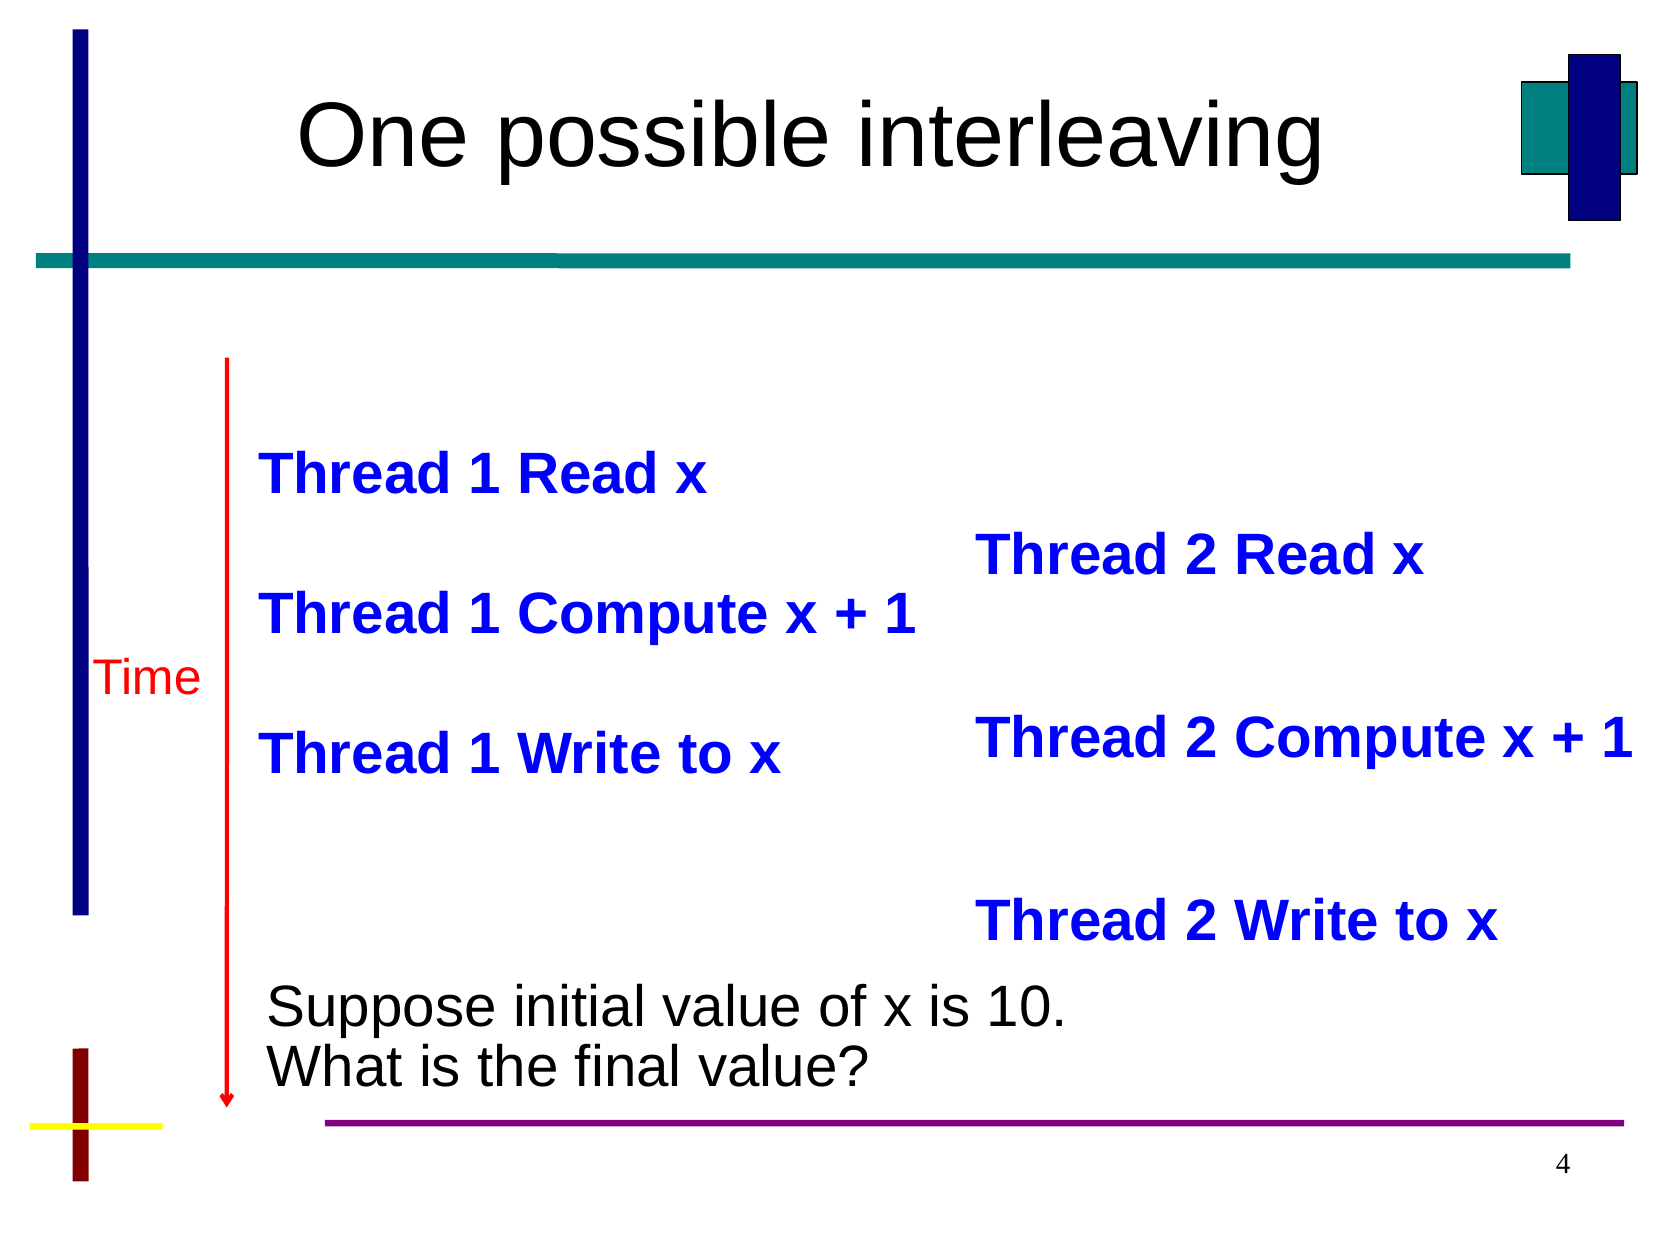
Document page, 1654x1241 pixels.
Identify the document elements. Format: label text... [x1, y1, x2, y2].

text_box Time [77, 645, 217, 712]
text_box Thread 2 Read x Thread 2 Compute x + 1 Thread 2 Write to x [960, 395, 1650, 960]
text_box Suppose initial value of x is 10. What is the final value? [251, 969, 1427, 1107]
slide_number 4 [1313, 1147, 1571, 1215]
text_box One possible interleaving [281, 82, 1343, 193]
text_box Thread 1 Read x Thread 1 Compute x + 1 Thread 1 Write to x [243, 357, 933, 793]
